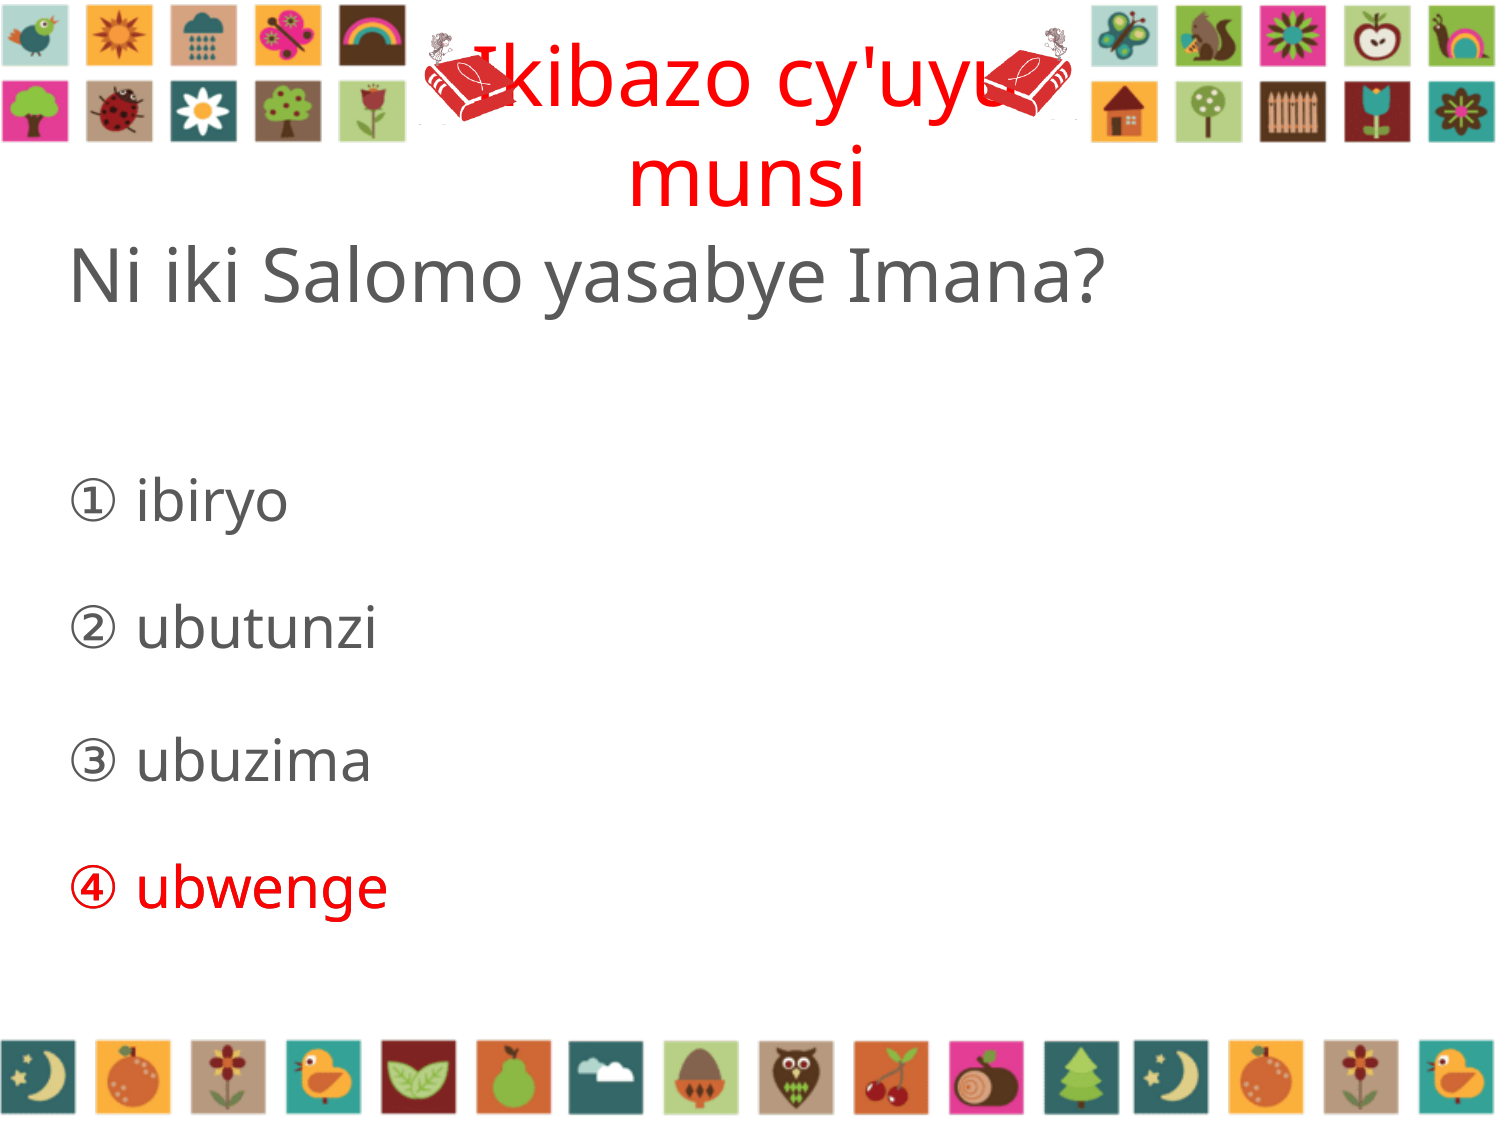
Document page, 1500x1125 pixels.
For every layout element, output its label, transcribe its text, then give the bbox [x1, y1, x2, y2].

picture [950, 3, 1500, 150]
text_box ③ ubuzima [53, 716, 1483, 801]
text_box ① ibiryo [53, 456, 1436, 541]
text_box Ikibazo cy'uyu munsi [414, 16, 1080, 219]
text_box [0, 1028, 1500, 1118]
text_box ② ubutunzi [53, 582, 1436, 668]
text_box Ni iki Salomo yasabye Imana? [53, 219, 1436, 325]
text_box ④ ubwenge [53, 842, 1483, 928]
picture [0, 3, 550, 150]
